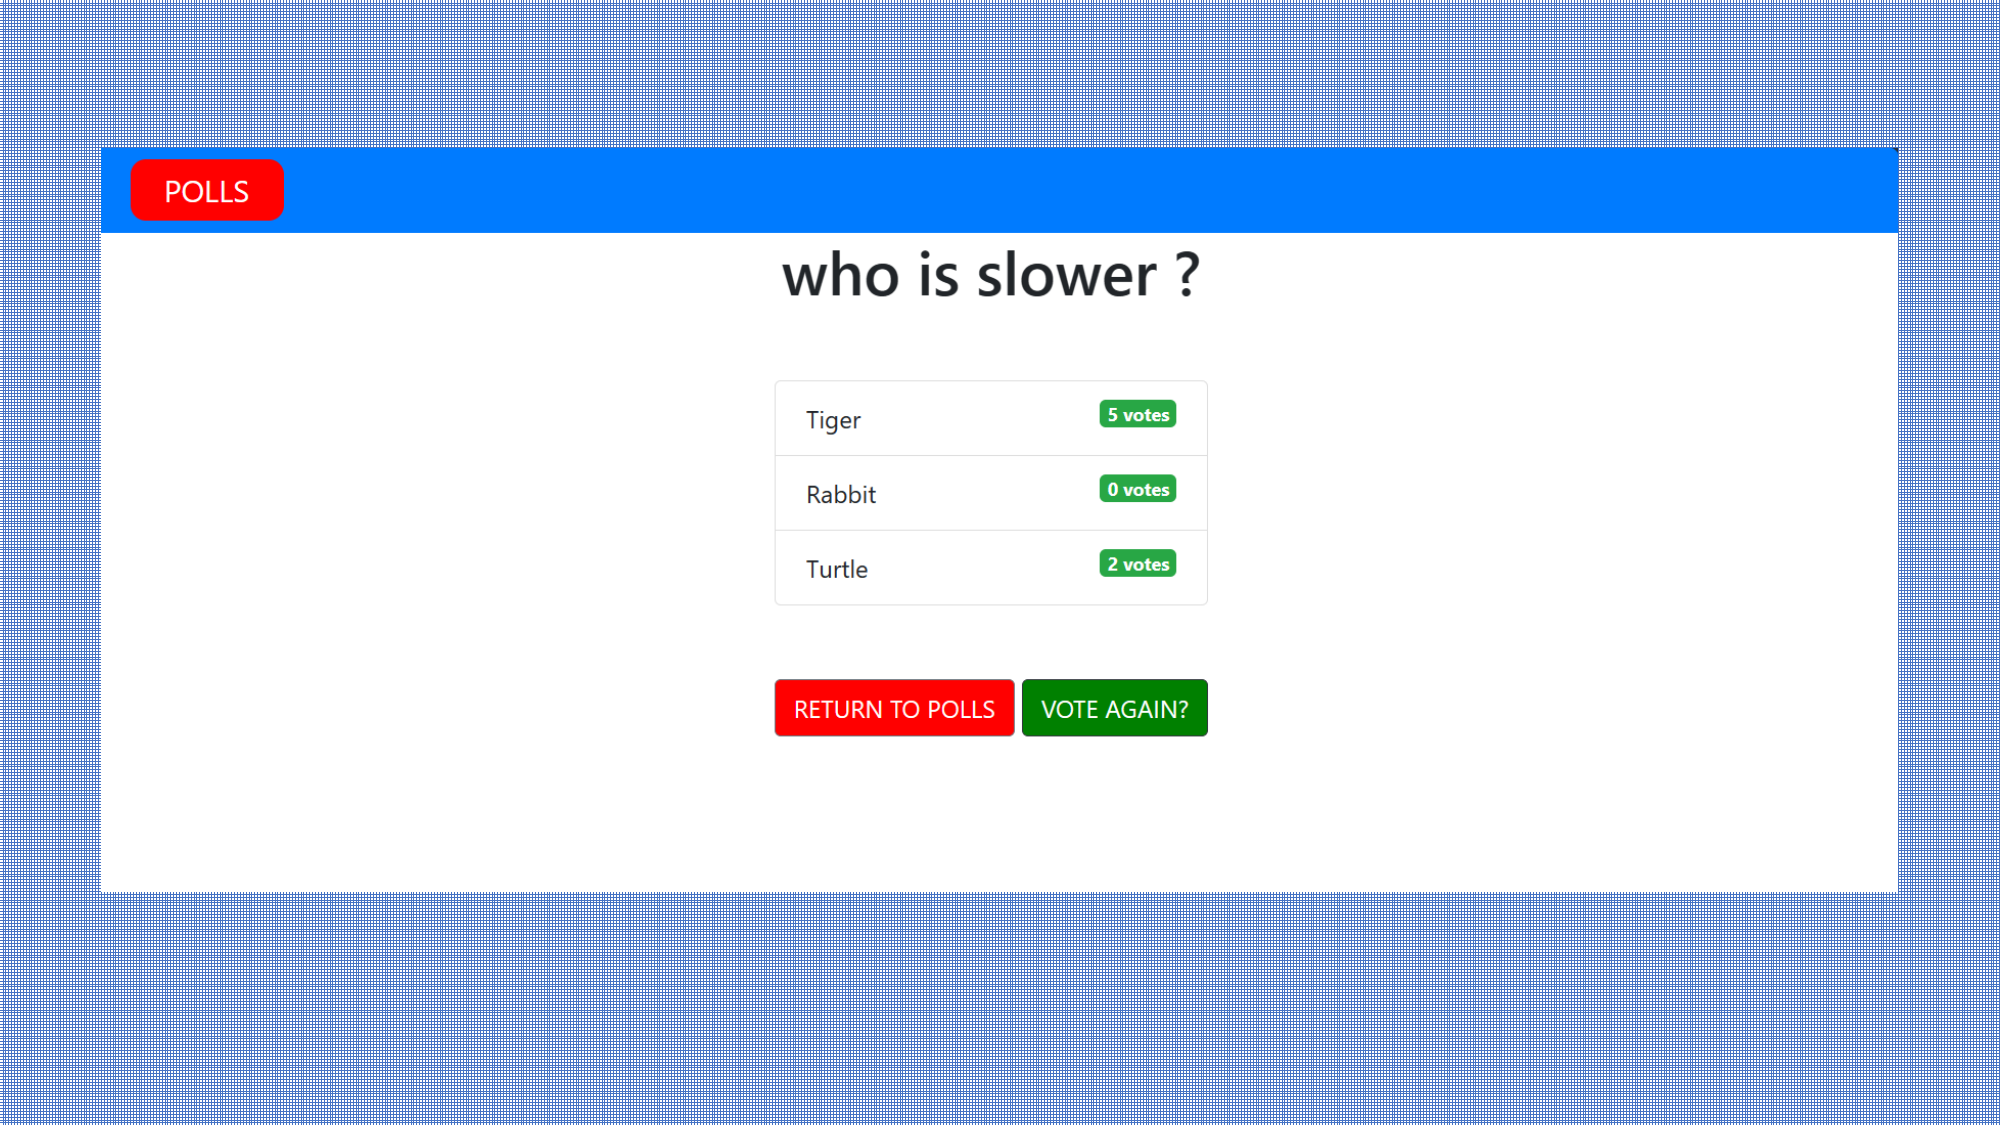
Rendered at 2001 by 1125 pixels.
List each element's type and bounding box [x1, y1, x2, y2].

picture [101, 148, 1898, 892]
